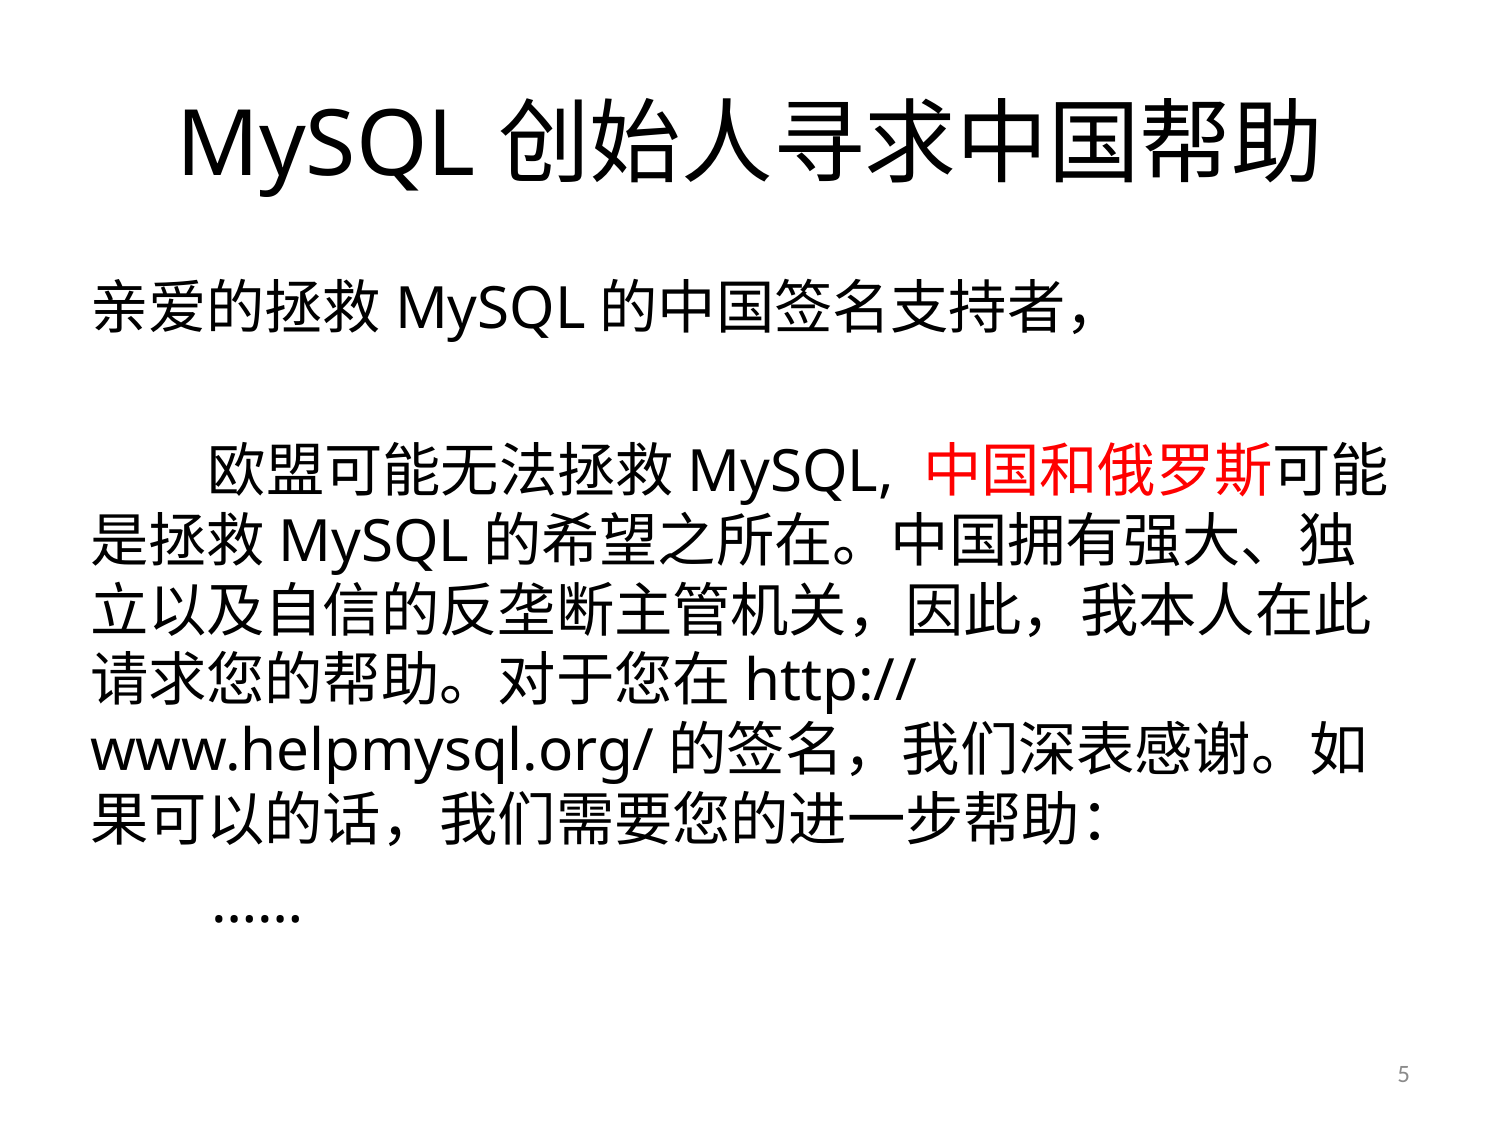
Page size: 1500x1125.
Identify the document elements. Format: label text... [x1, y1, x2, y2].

slide_number 5 [1074, 1042, 1425, 1103]
title MySQL创始人寻求中国帮助 [75, 45, 1425, 233]
list 亲爱的拯救MySQL的中国签名支持者， 欧盟可能无法拯救MySQL, 中国和俄罗斯可能是拯救MySQL的希望之所在。中国拥有强大、独立以及自信的反垄断主管机关，因此，我本人在此请求您的帮助。对于您在http://www.helpmysql.org/的签名，我们深表感谢。如果可以的话，我们需要您的进一步帮助： …… [75, 262, 1425, 1005]
